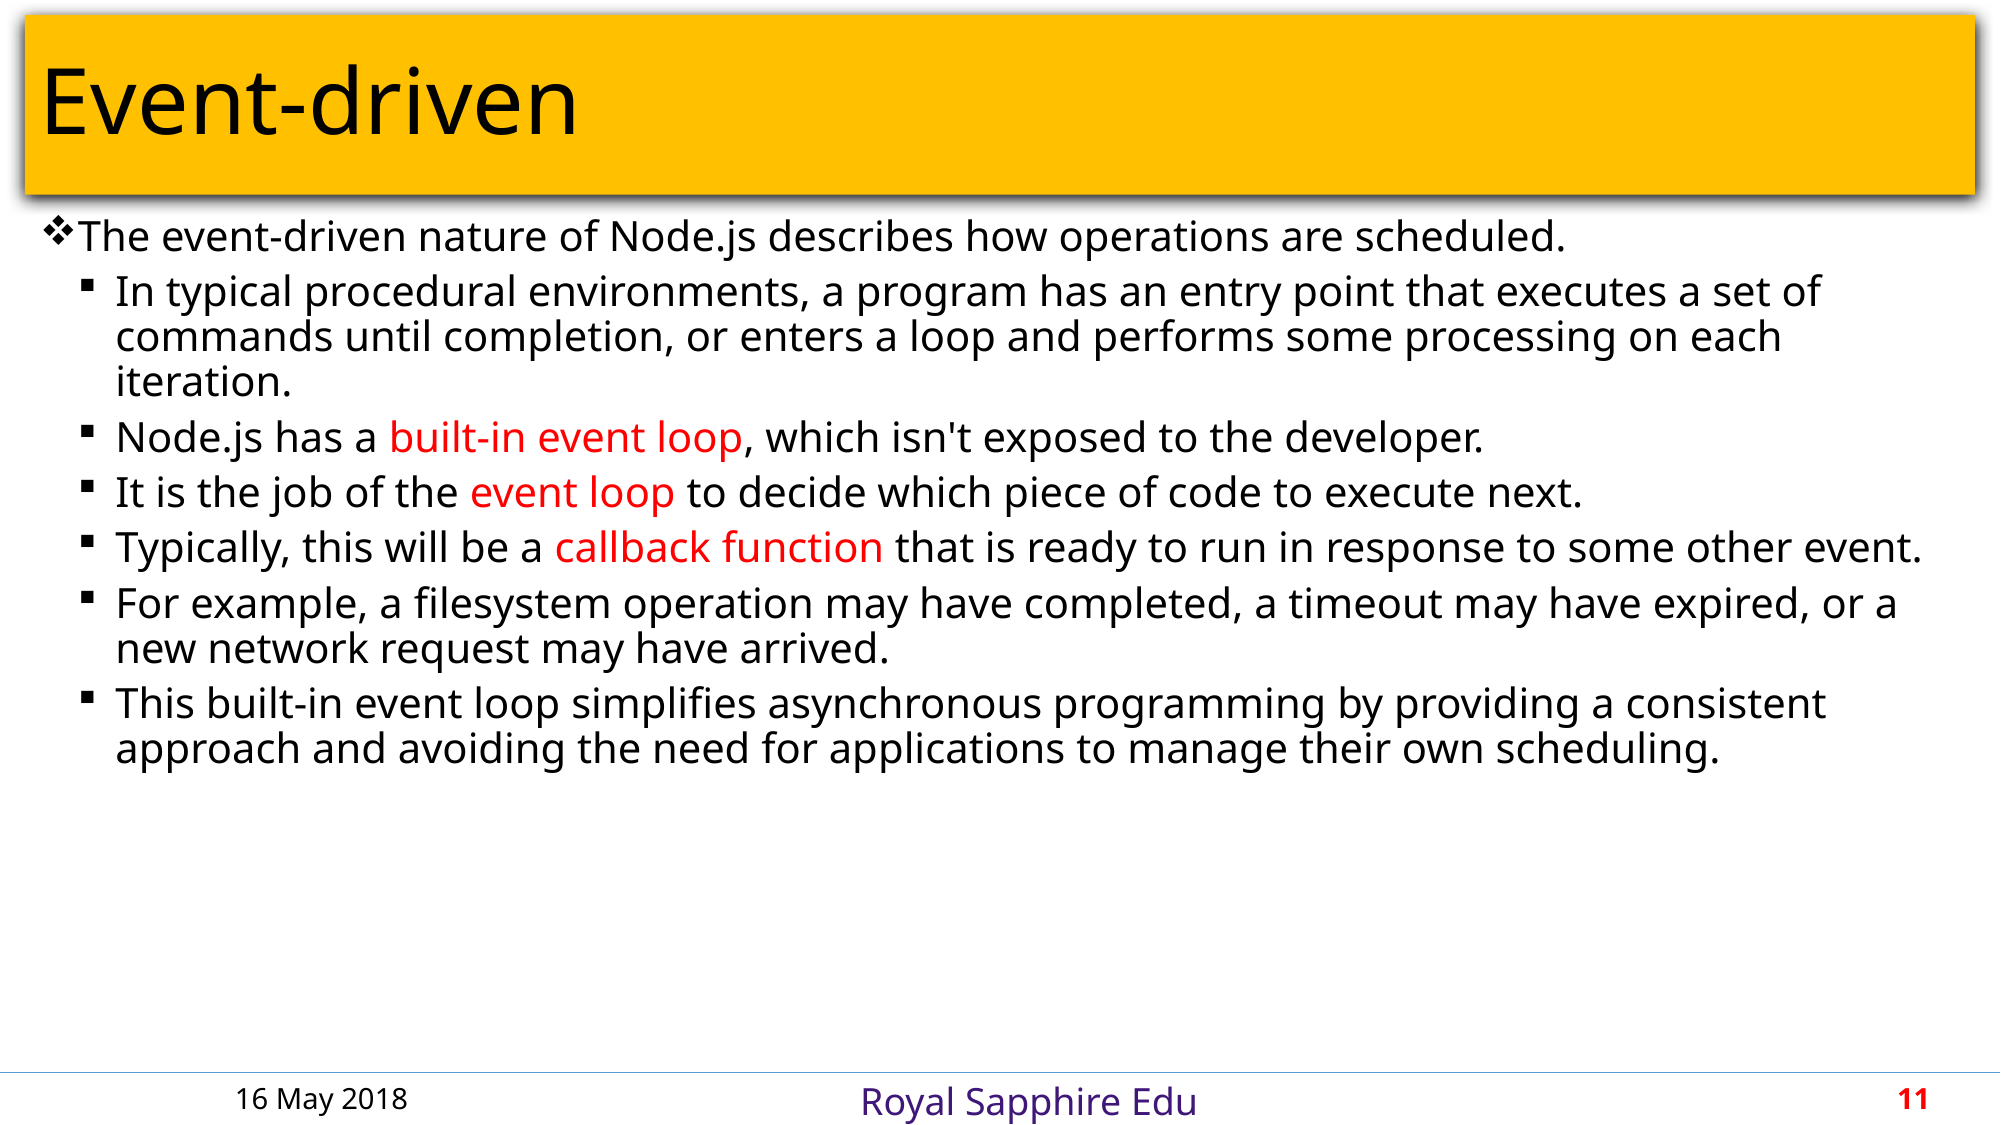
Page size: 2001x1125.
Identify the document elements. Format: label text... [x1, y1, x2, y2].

list The event-driven nature of Node.js describes how operations are scheduled. In typical procedural environments, a program has an entry point that executes a set of commands until completion, or enters a loop and performs some processing on each iteration. Node.js has a built-in event loop, which isn't exposed to the developer. It is the job of the event loop to decide which piece of code to execute next. Typically, this will be a callback function that is ready to run in response to some other event. For example, a filesystem operation may have completed, a timeout may have expired, or a new network request may have arrived. This built-in event loop simplifies asynchronous programming by providing a consistent approach and avoiding the need for applications to manage their own scheduling. [24, 212, 1975, 1063]
title Event-driven [24, 14, 1975, 195]
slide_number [220, 1072, 671, 1115]
slide_number 11 [1495, 1072, 1946, 1115]
